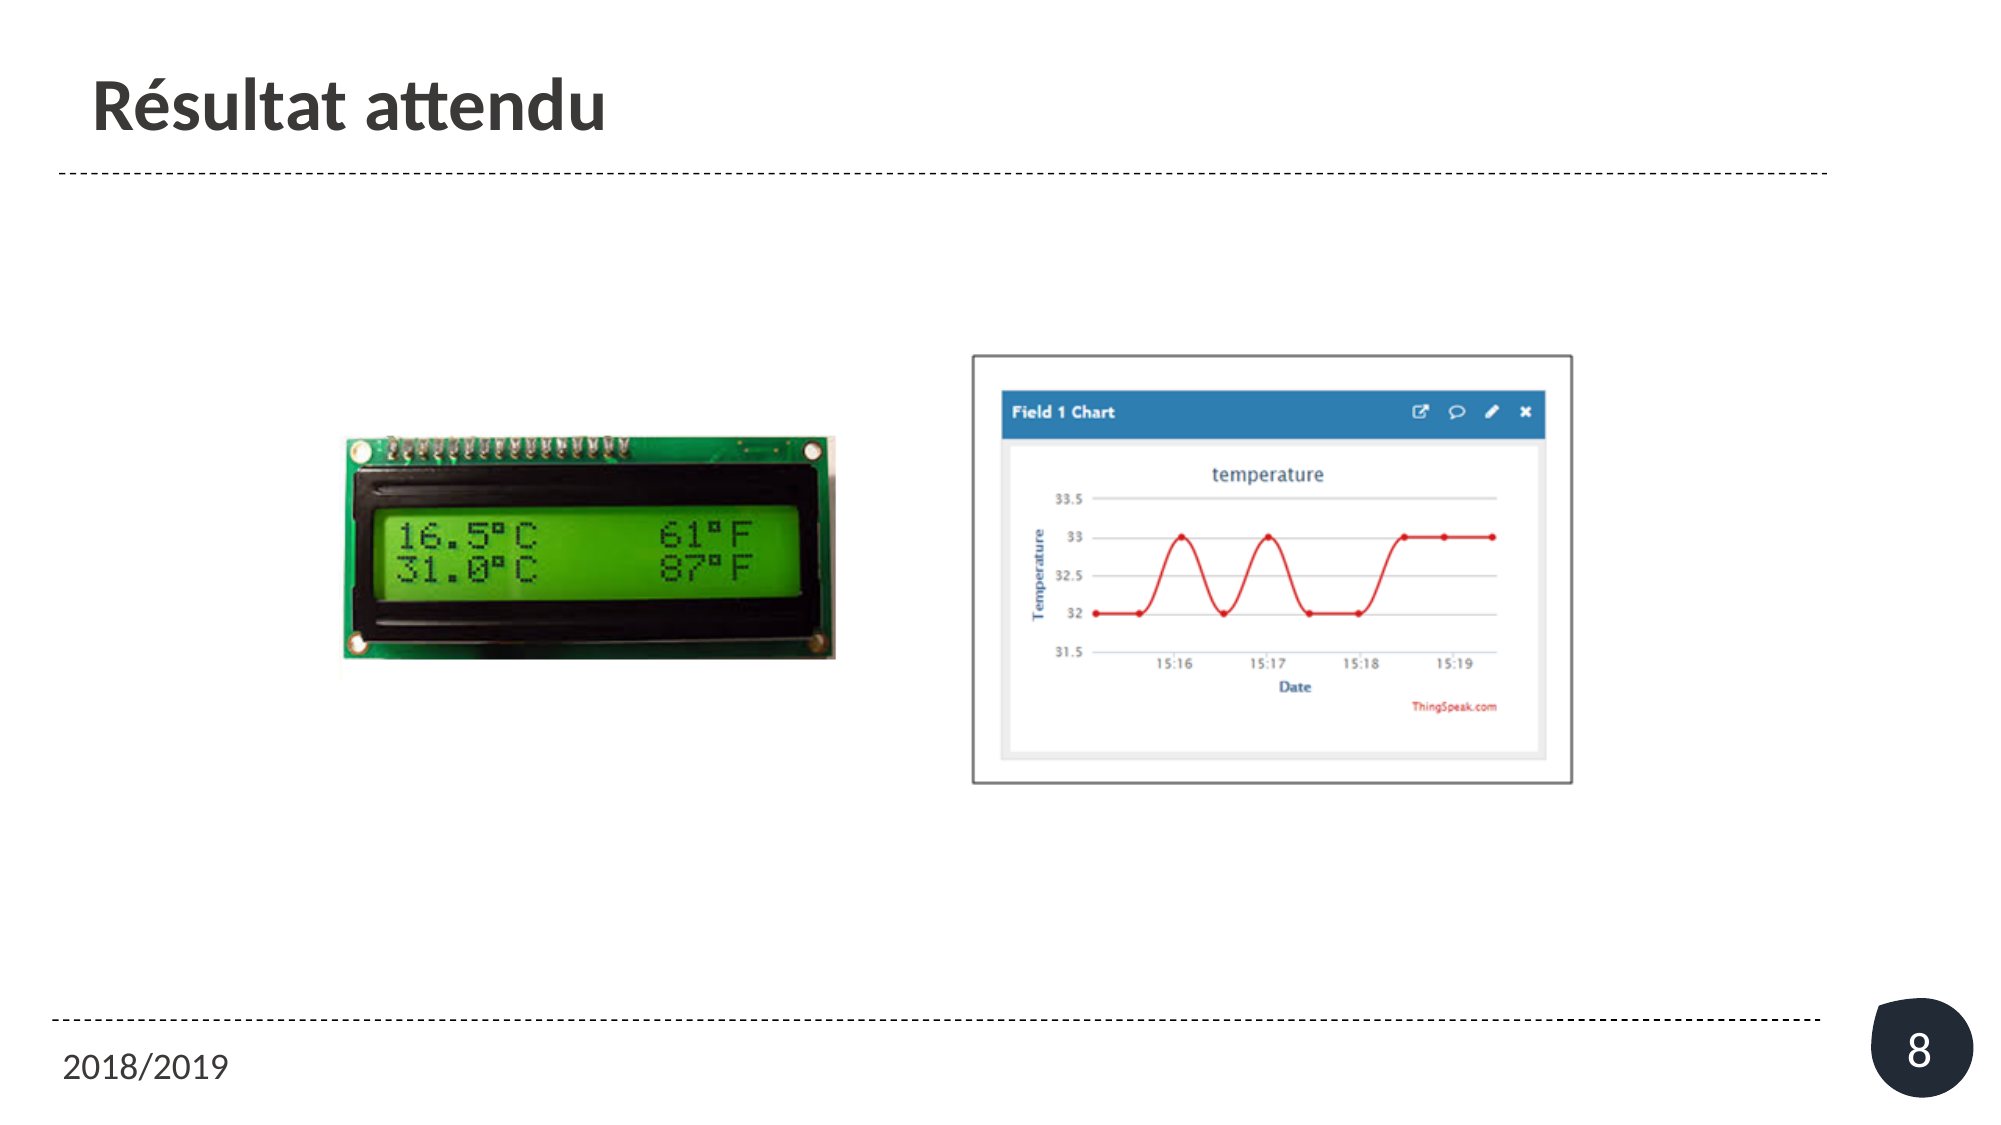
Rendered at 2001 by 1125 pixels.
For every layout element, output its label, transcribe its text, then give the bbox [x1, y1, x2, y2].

text_box Résultat attendu [77, 48, 708, 154]
text_box [1871, 1002, 1974, 1098]
text_box 8 [1891, 1010, 1948, 1086]
picture [297, 303, 1611, 847]
text_box 3 [1891, 1000, 1948, 1010]
text_box 2018/2019 [47, 1034, 261, 1095]
